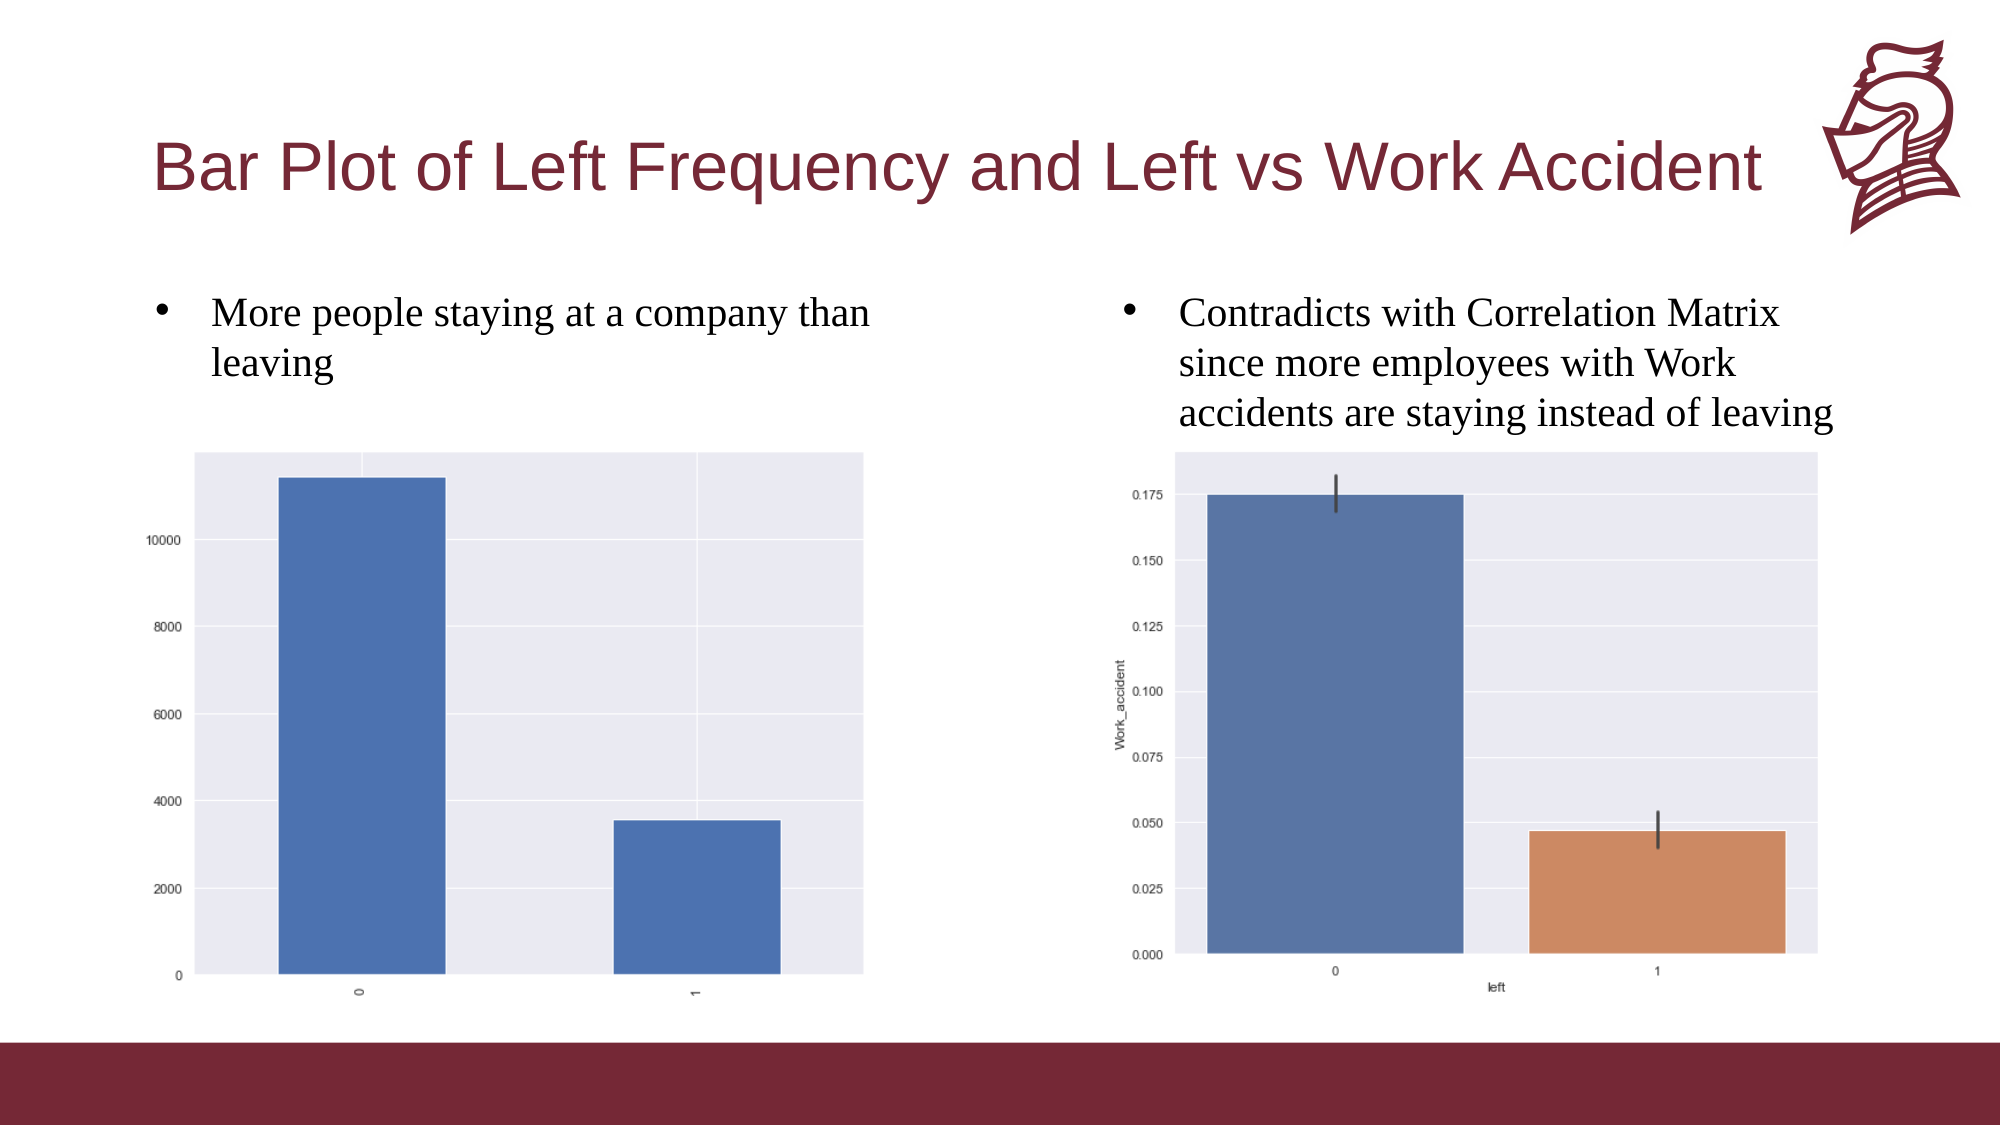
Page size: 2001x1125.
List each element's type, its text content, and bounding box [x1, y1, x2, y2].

picture [137, 444, 872, 1002]
text_box More people staying at a company than leaving [140, 277, 893, 393]
title Bar Plot of Left Frequency and Left vs Work Accident [137, 59, 1863, 278]
picture [1813, 30, 1972, 248]
picture [1107, 444, 1826, 1001]
text_box Contradicts with Correlation Matrix since more employees with Work accidents are staying instead of leaving [1107, 277, 1860, 443]
